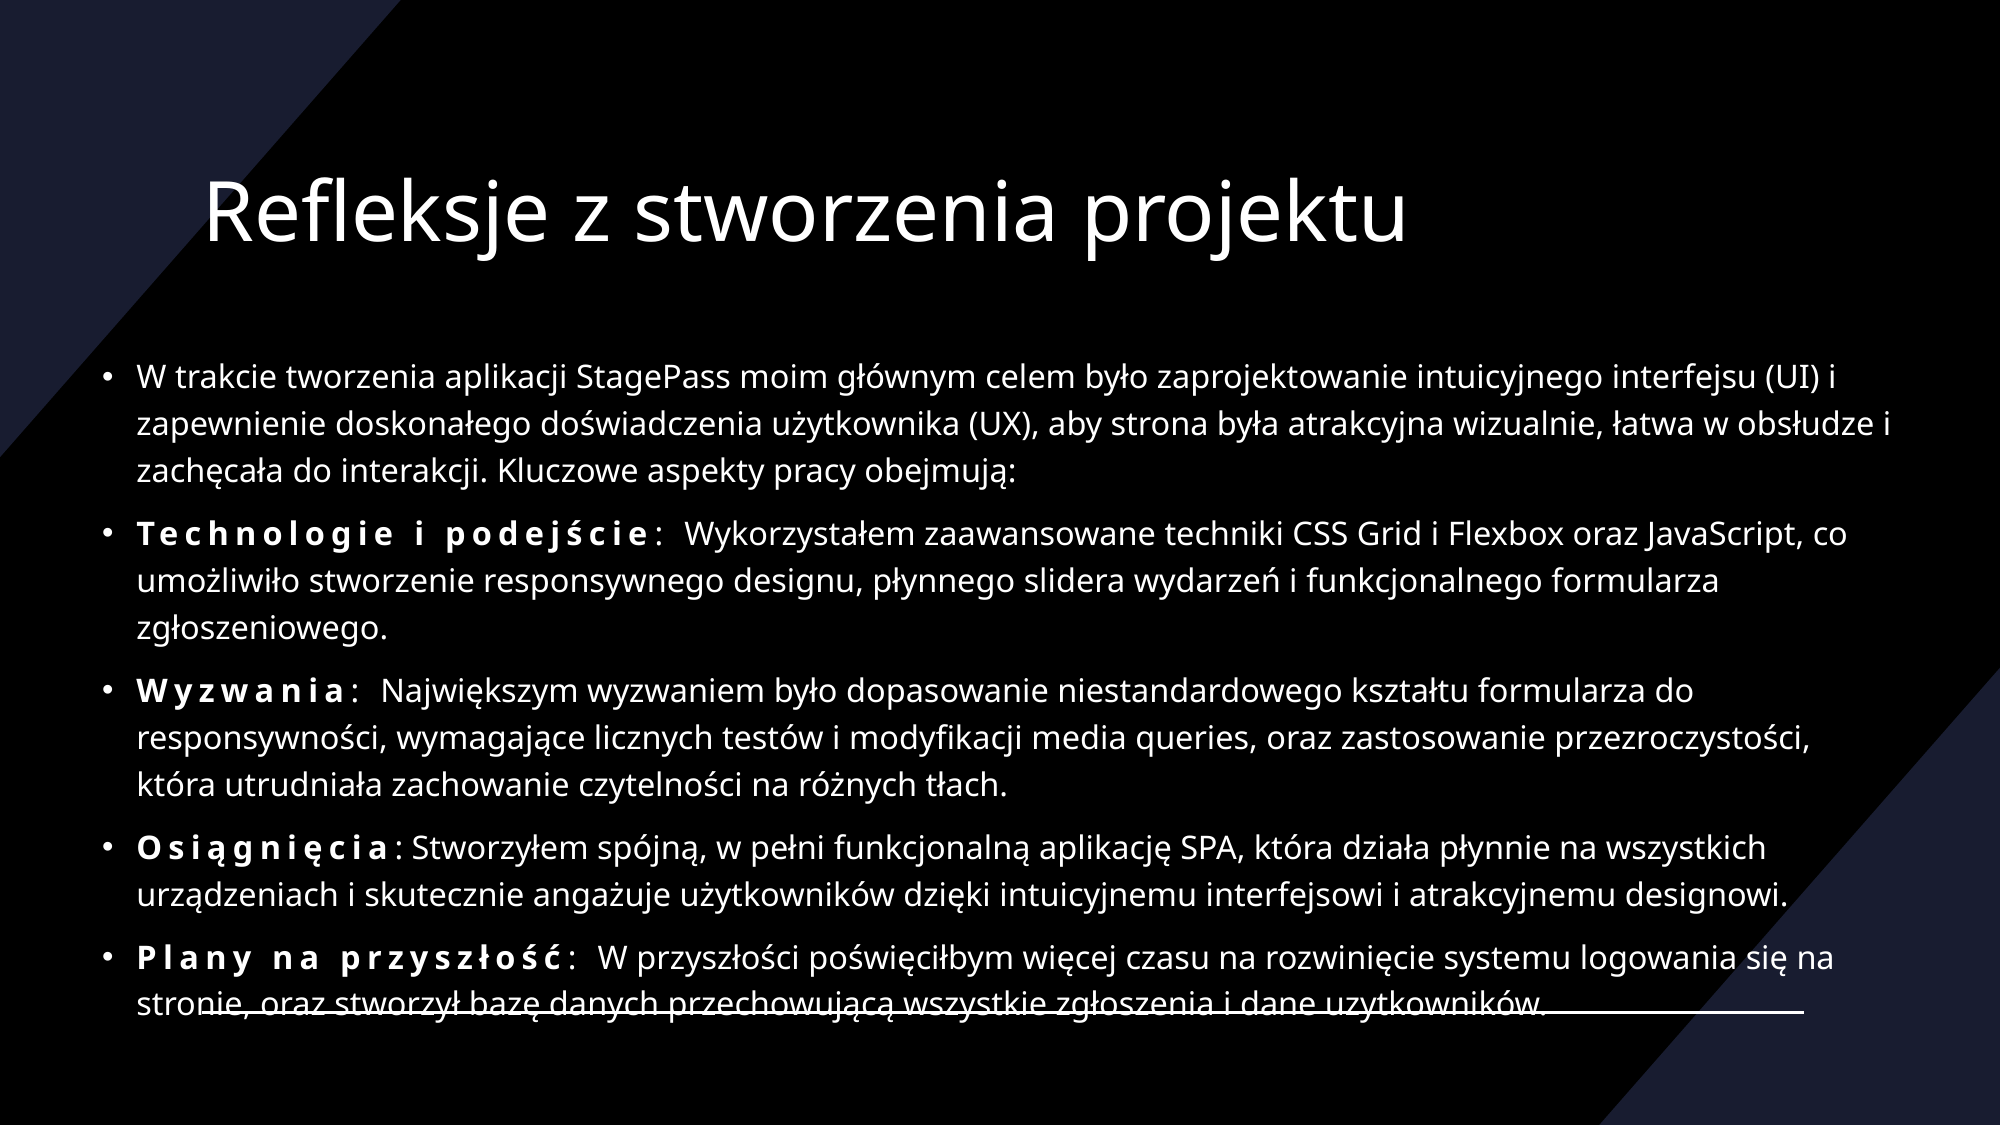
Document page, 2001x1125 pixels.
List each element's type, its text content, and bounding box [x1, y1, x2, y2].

list W trakcie tworzenia aplikacji StagePass moim głównym celem było zaprojektowanie intuicyjnego interfejsu (UI) i zapewnienie doskonałego doświadczenia użytkownika (UX), aby strona była atrakcyjna wizualnie, łatwa w obsłudze i zachęcała do interakcji. Kluczowe aspekty pracy obejmują: Technologie i podejście: Wykorzystałem zaawansowane techniki CSS Grid i Flexbox oraz JavaScript, co umożliwiło stworzenie responsywnego designu, płynnego slidera wydarzeń i funkcjonalnego formularza zgłoszeniowego. Wyzwania: Największym wyzwaniem było dopasowanie niestandardowego kształtu formularza do responsywności, wymagające licznych testów i modyfikacji media queries, oraz zastosowanie przezroczystości, która utrudniała zachowanie czytelności na różnych tłach. Osiągnięcia: Stworzyłem spójną, w pełni funkcjonalną aplikację SPA, która działa płynnie na wszystkich urządzeniach i skutecznie angażuje użytkowników dzięki intuicyjnemu interfejsowi i atrakcyjnemu designowi. Plany na przyszłość: W przyszłości poświęciłbym więcej czasu na rozwinięcie systemu logowania się na stronie, oraz stworzył bazę danych przechowującą wszystkie zgłoszenia i dane uzytkowników. [87, 341, 1913, 1035]
title Refleksje z stworzenia projektu [187, 96, 1813, 320]
